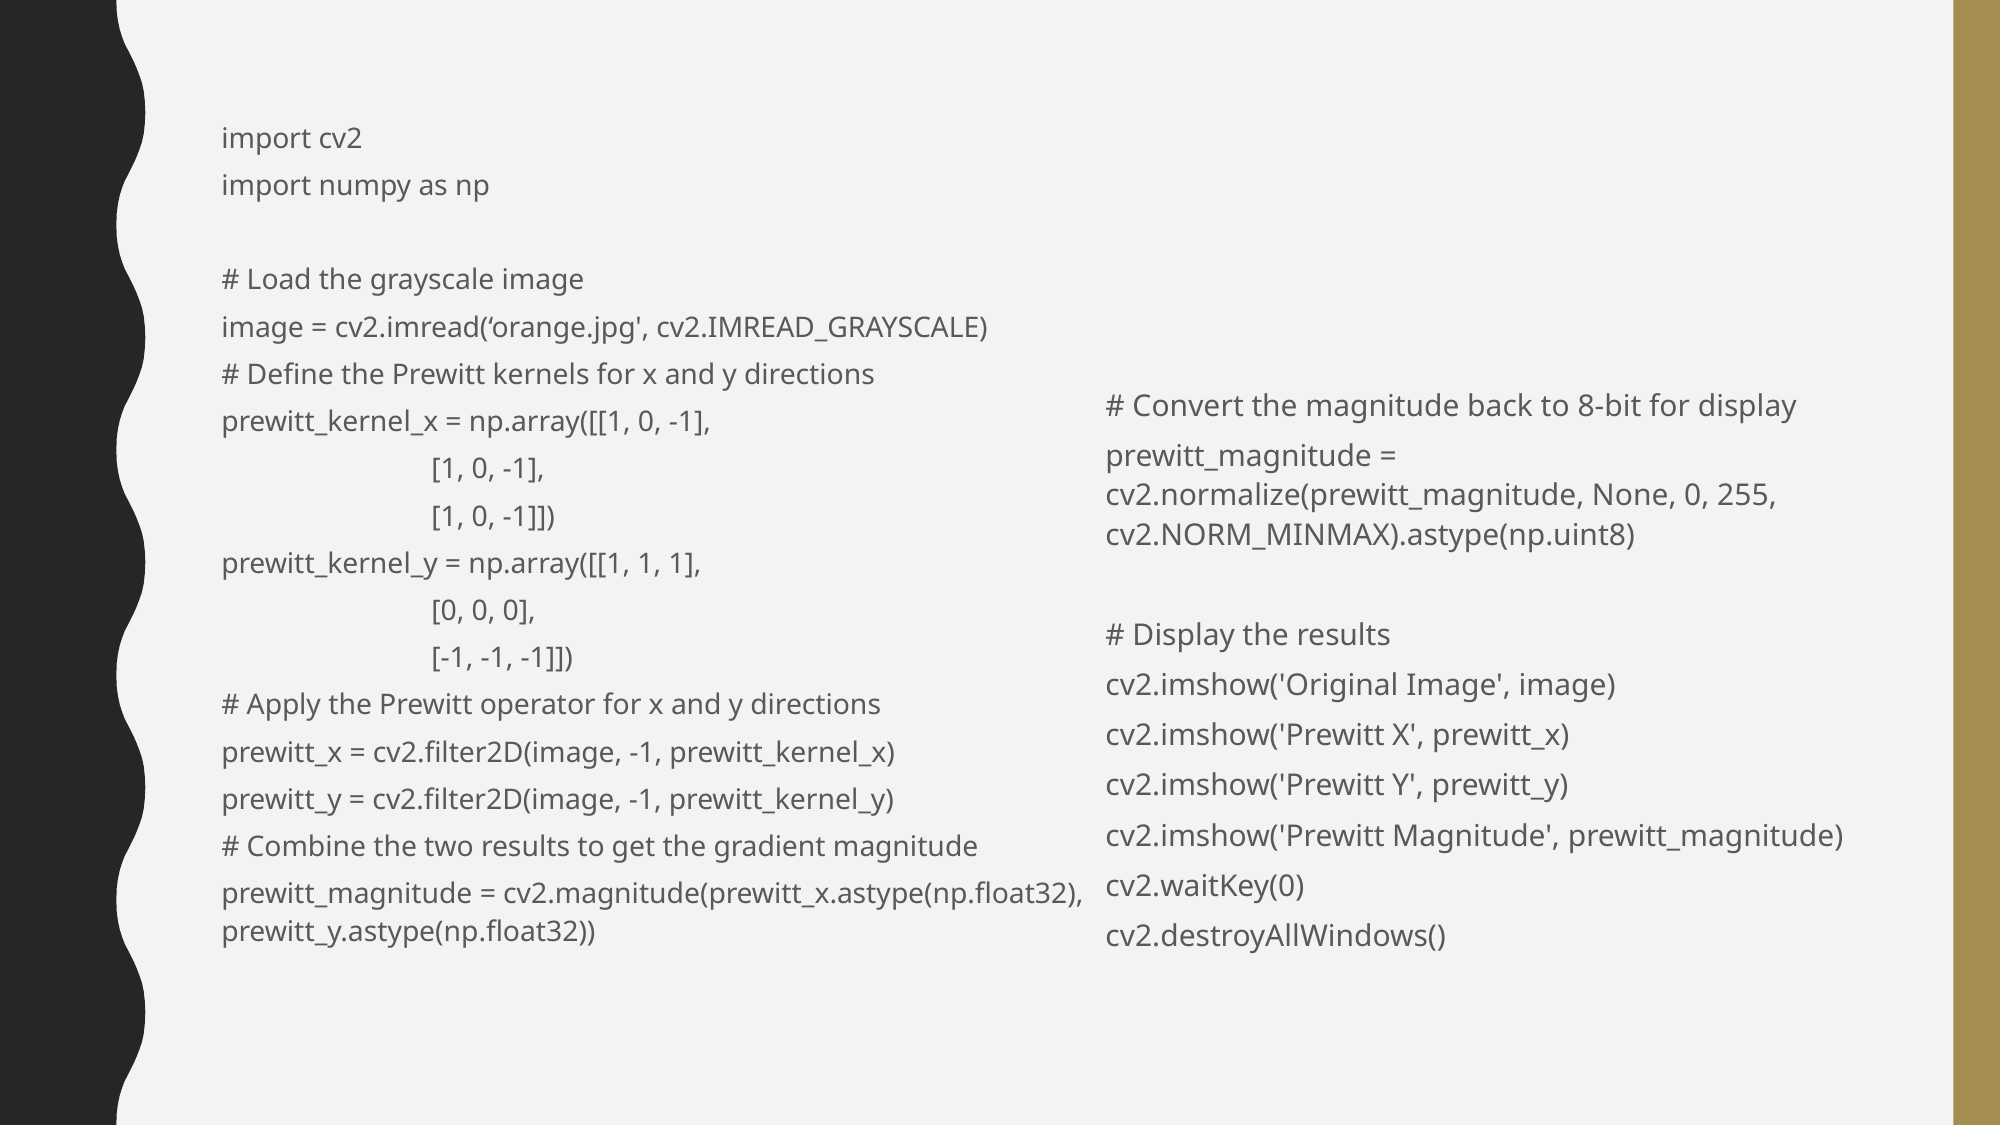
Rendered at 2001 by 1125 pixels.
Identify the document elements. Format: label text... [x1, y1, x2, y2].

list import cv2 import numpy as np # Load the grayscale image image = cv2.imread(‘orange.jpg', cv2.IMREAD_GRAYSCALE) # Define the Prewitt kernels for x and y directions prewitt_kernel_x = np.array([[1, 0, -1], [1, 0, -1], [1, 0, -1]]) prewitt_kernel_y = np.array([[1, 1, 1], [0, 0, 0], [-1, -1, -1]]) # Apply the Prewitt operator for x and y directions prewitt_x = cv2.filter2D(image, -1, prewitt_kernel_x) prewitt_y = cv2.filter2D(image, -1, prewitt_kernel_y) # Combine the two results to get the gradient magnitude prewitt_magnitude = cv2.magnitude(prewitt_x.astype(np.float32), prewitt_y.astype(np.float32)) [206, 108, 1133, 969]
list # Convert the magnitude back to 8-bit for display prewitt_magnitude = cv2.normalize(prewitt_magnitude, None, 0, 255, cv2.NORM_MINMAX).astype(np.uint8) # Display the results cv2.imshow('Original Image', image) cv2.imshow('Prewitt X', prewitt_x) cv2.imshow('Prewitt Y', prewitt_y) cv2.imshow('Prewitt Magnitude', prewitt_magnitude) cv2.waitKey(0) cv2.destroyAllWindows() [1090, 375, 1878, 969]
